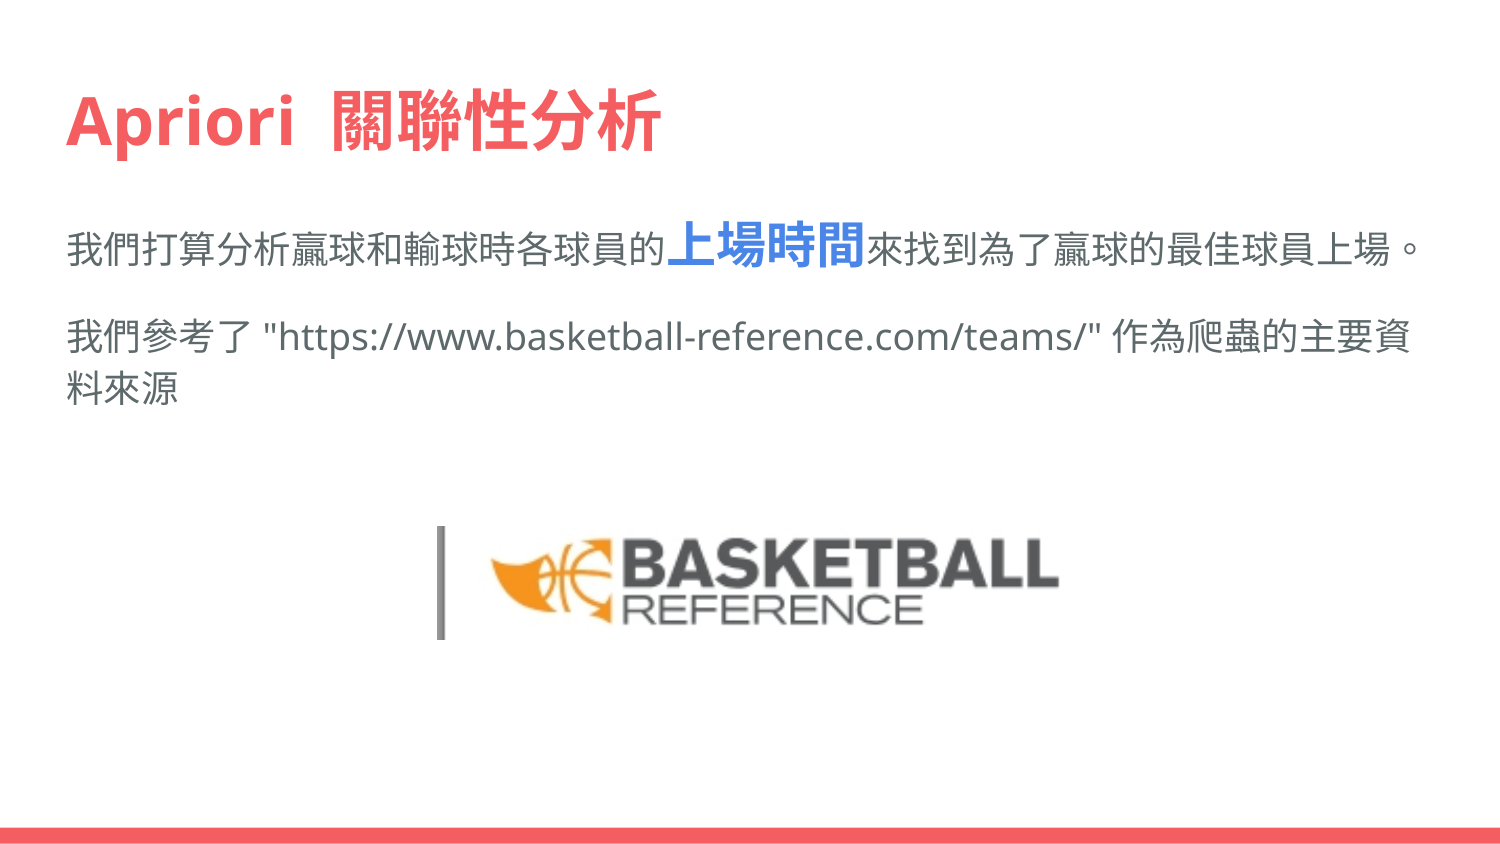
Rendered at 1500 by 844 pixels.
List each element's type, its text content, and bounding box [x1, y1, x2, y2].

title Apriori 關聯性分析 [51, 64, 1449, 167]
picture [437, 526, 1074, 640]
list 我們打算分析贏球和輸球時各球員的上場時間來找到為了贏球的最佳球員上場。 我們參考了"https://www.basketball-reference.com/teams/"作為爬蟲的主要資料來源 [51, 189, 1449, 750]
